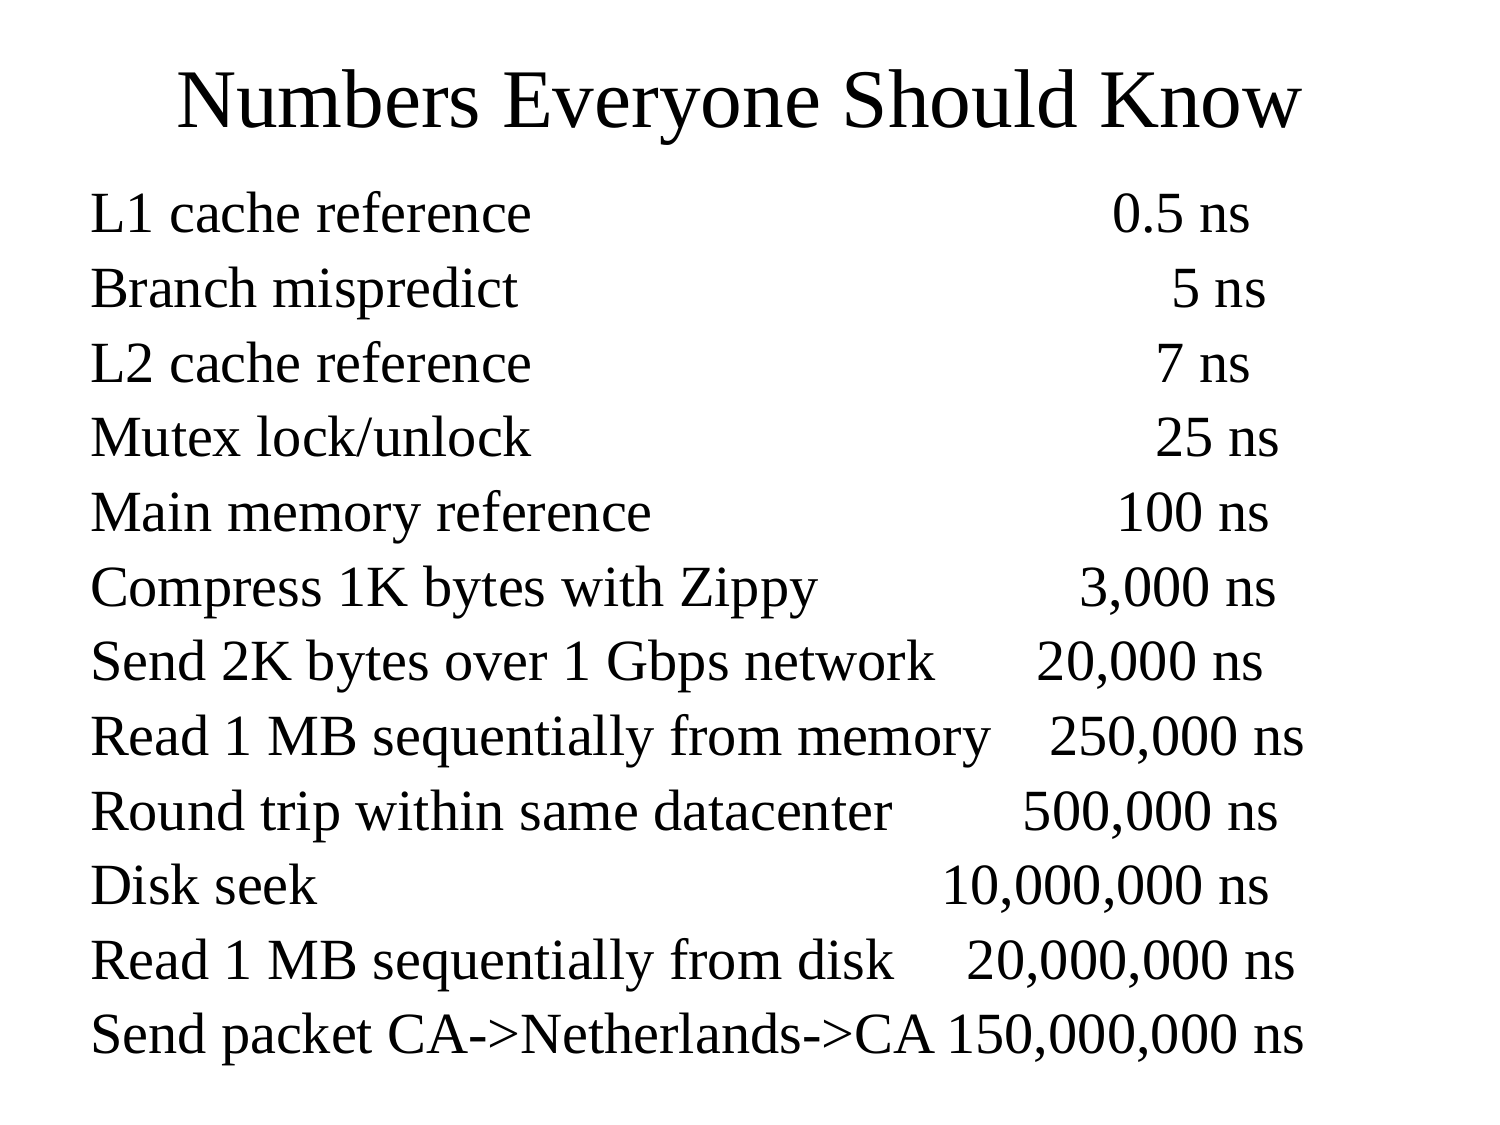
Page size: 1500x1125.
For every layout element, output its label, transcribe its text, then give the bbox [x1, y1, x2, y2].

list L1 cache reference 0.5 ns Branch mispredict 5 ns L2 cache reference 7 ns Mutex lock/unlock 25 ns Main memory reference 100 ns Compress 1K bytes with Zippy 3,000 ns Send 2K bytes over 1 Gbps network 20,000 ns Read 1 MB sequentially from memory 250,000 ns Round trip within same datacenter 500,000 ns Disk seek 10,000,000 ns Read 1 MB sequentially from disk 20,000,000 ns Send packet CA->Netherlands->CA 150,000,000 ns [75, 174, 1475, 1125]
title Numbers Everyone Should Know [75, 0, 1425, 174]
